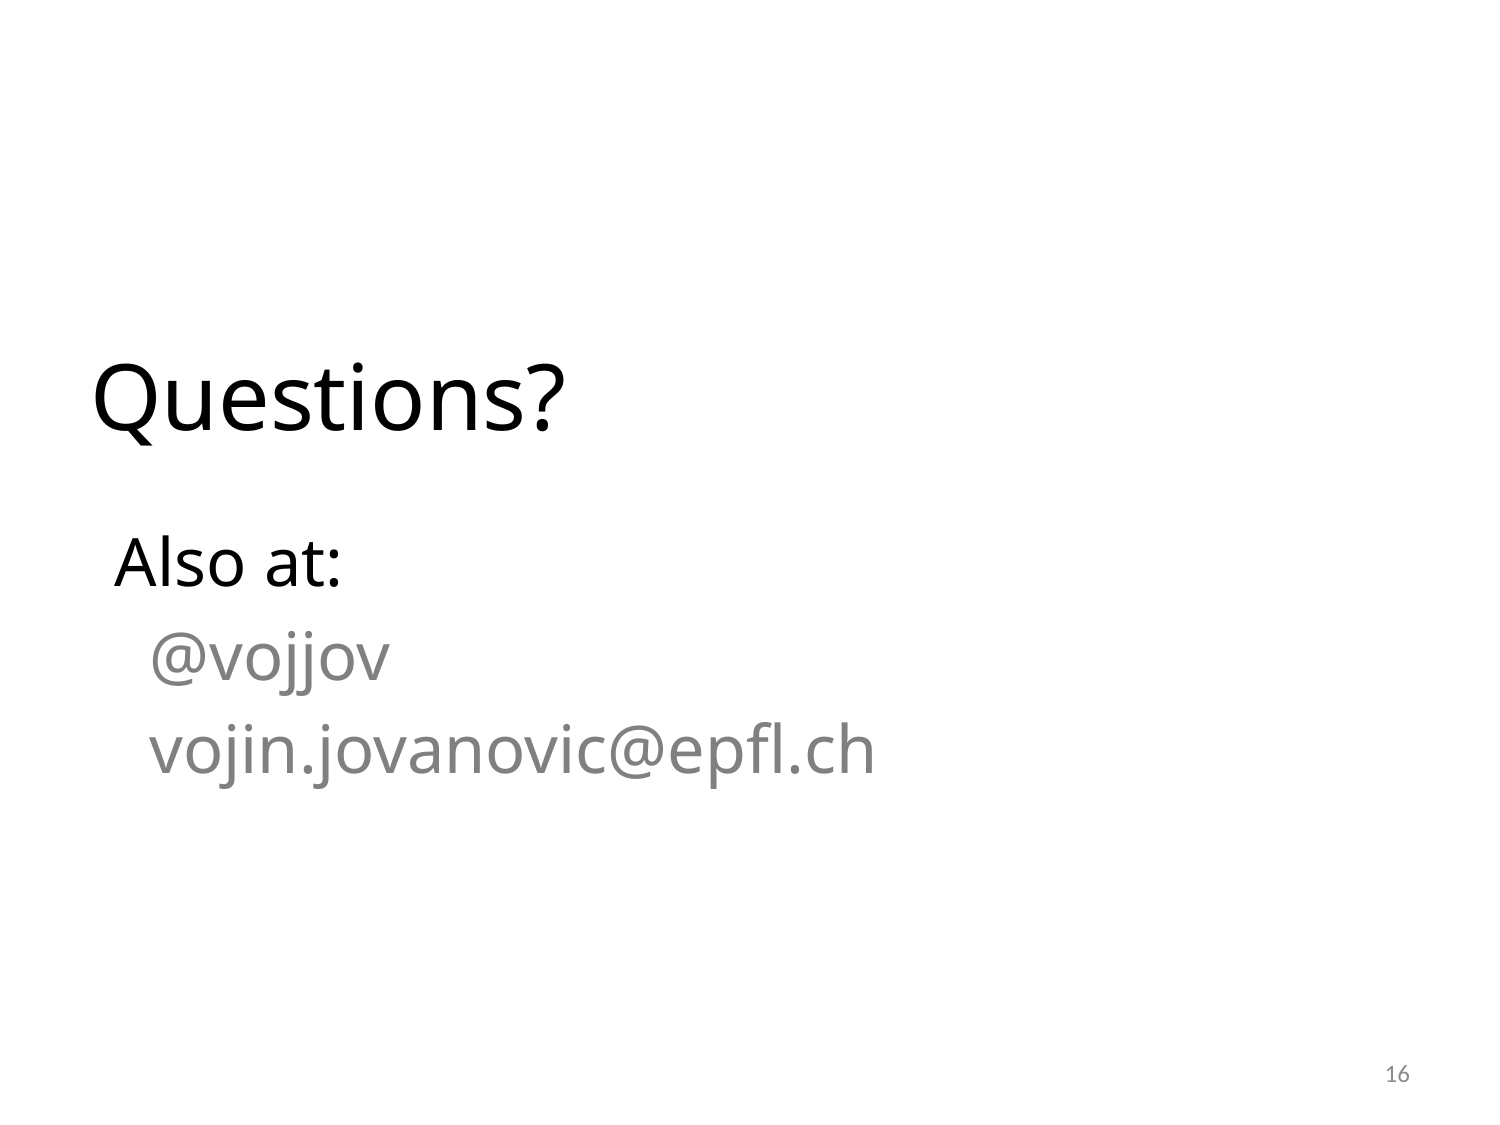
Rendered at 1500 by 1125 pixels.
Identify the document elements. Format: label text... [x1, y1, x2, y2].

list Also at: @vojjov vojin.jovanovic@epfl.ch [99, 512, 1450, 825]
title Questions? [75, 299, 1425, 488]
slide_number 16 [1074, 1042, 1425, 1103]
